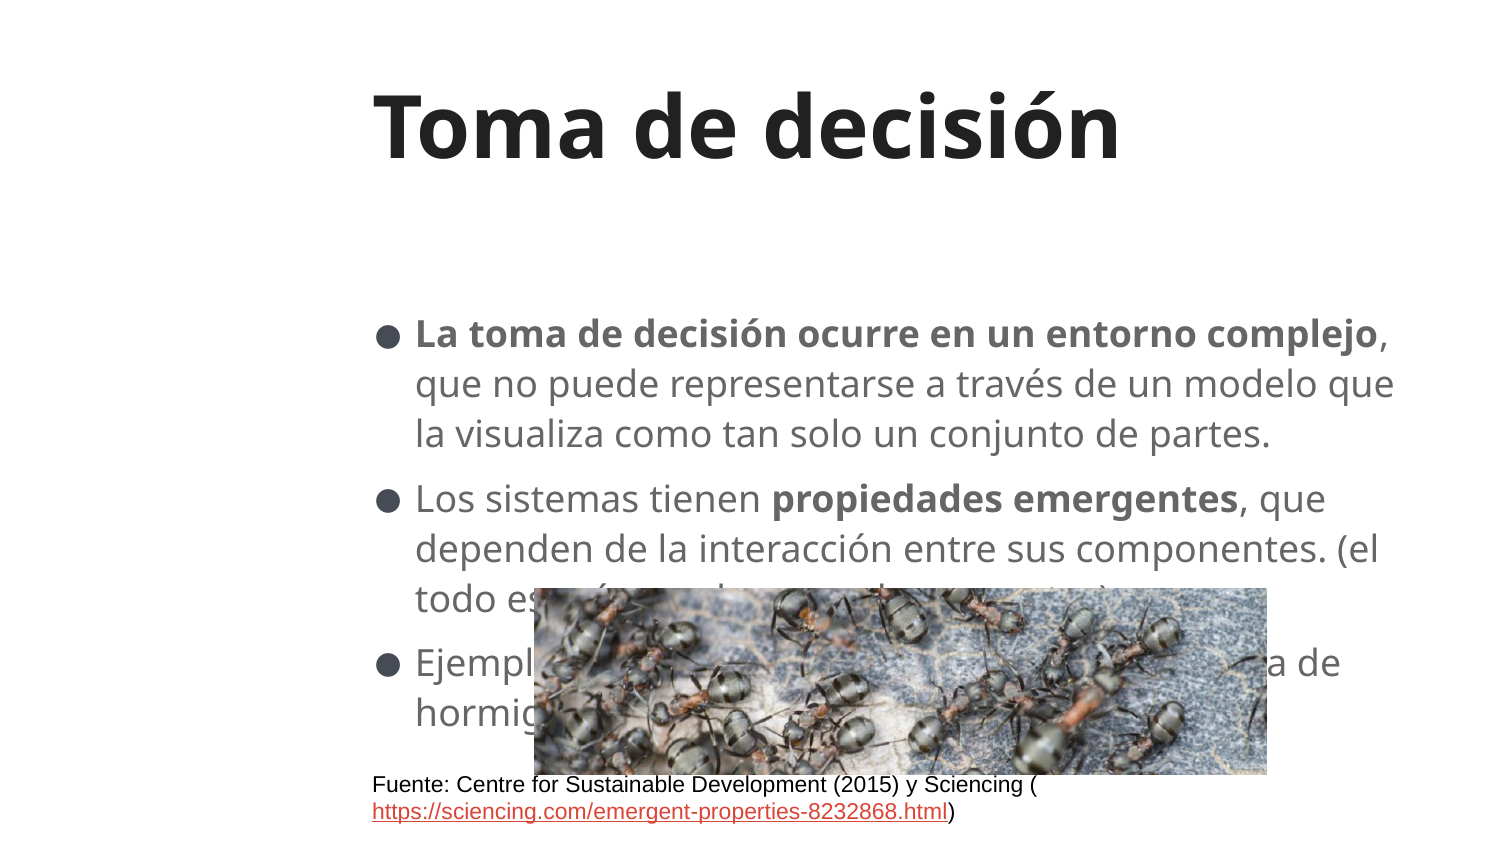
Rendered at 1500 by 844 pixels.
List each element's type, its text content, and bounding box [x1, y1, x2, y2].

footer Fuente: Centre for Sustainable Development (2015) y Sciencing (https://sciencing.com/emergent-properties-8232868.html) [360, 774, 1440, 820]
picture [534, 587, 1267, 775]
title Toma de decisión [360, 69, 1440, 262]
list La toma de decisión ocurre en un entorno complejo, que no puede representarse a través de un modelo que la visualiza como tan solo un conjunto de partes. Los sistemas tienen propiedades emergentes, que dependen de la interacción entre sus componentes. (el todo es más que la suma de sus partes) Ejemplo: Propiedades emergentes de una colonia de hormigas. [360, 300, 1440, 750]
